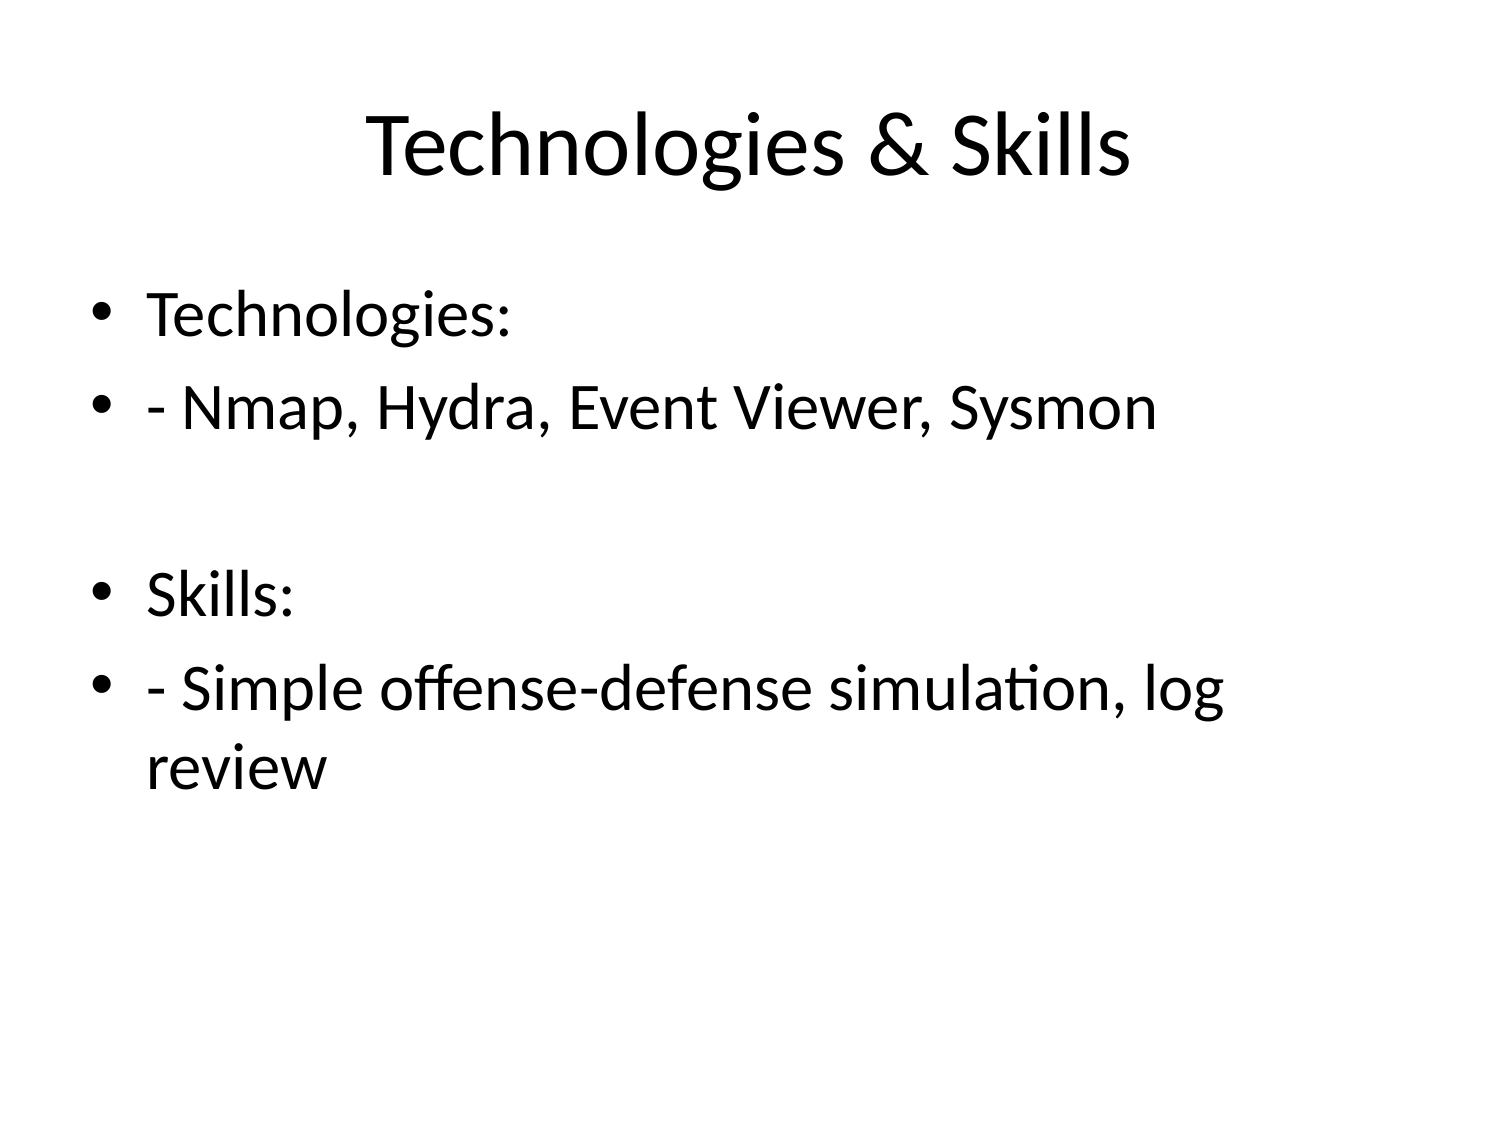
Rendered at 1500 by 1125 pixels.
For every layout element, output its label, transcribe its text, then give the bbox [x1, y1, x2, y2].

list Technologies: - Nmap, Hydra, Event Viewer, Sysmon Skills: - Simple offense-defense simulation, log review [75, 262, 1425, 1005]
title Technologies & Skills [75, 45, 1425, 233]
